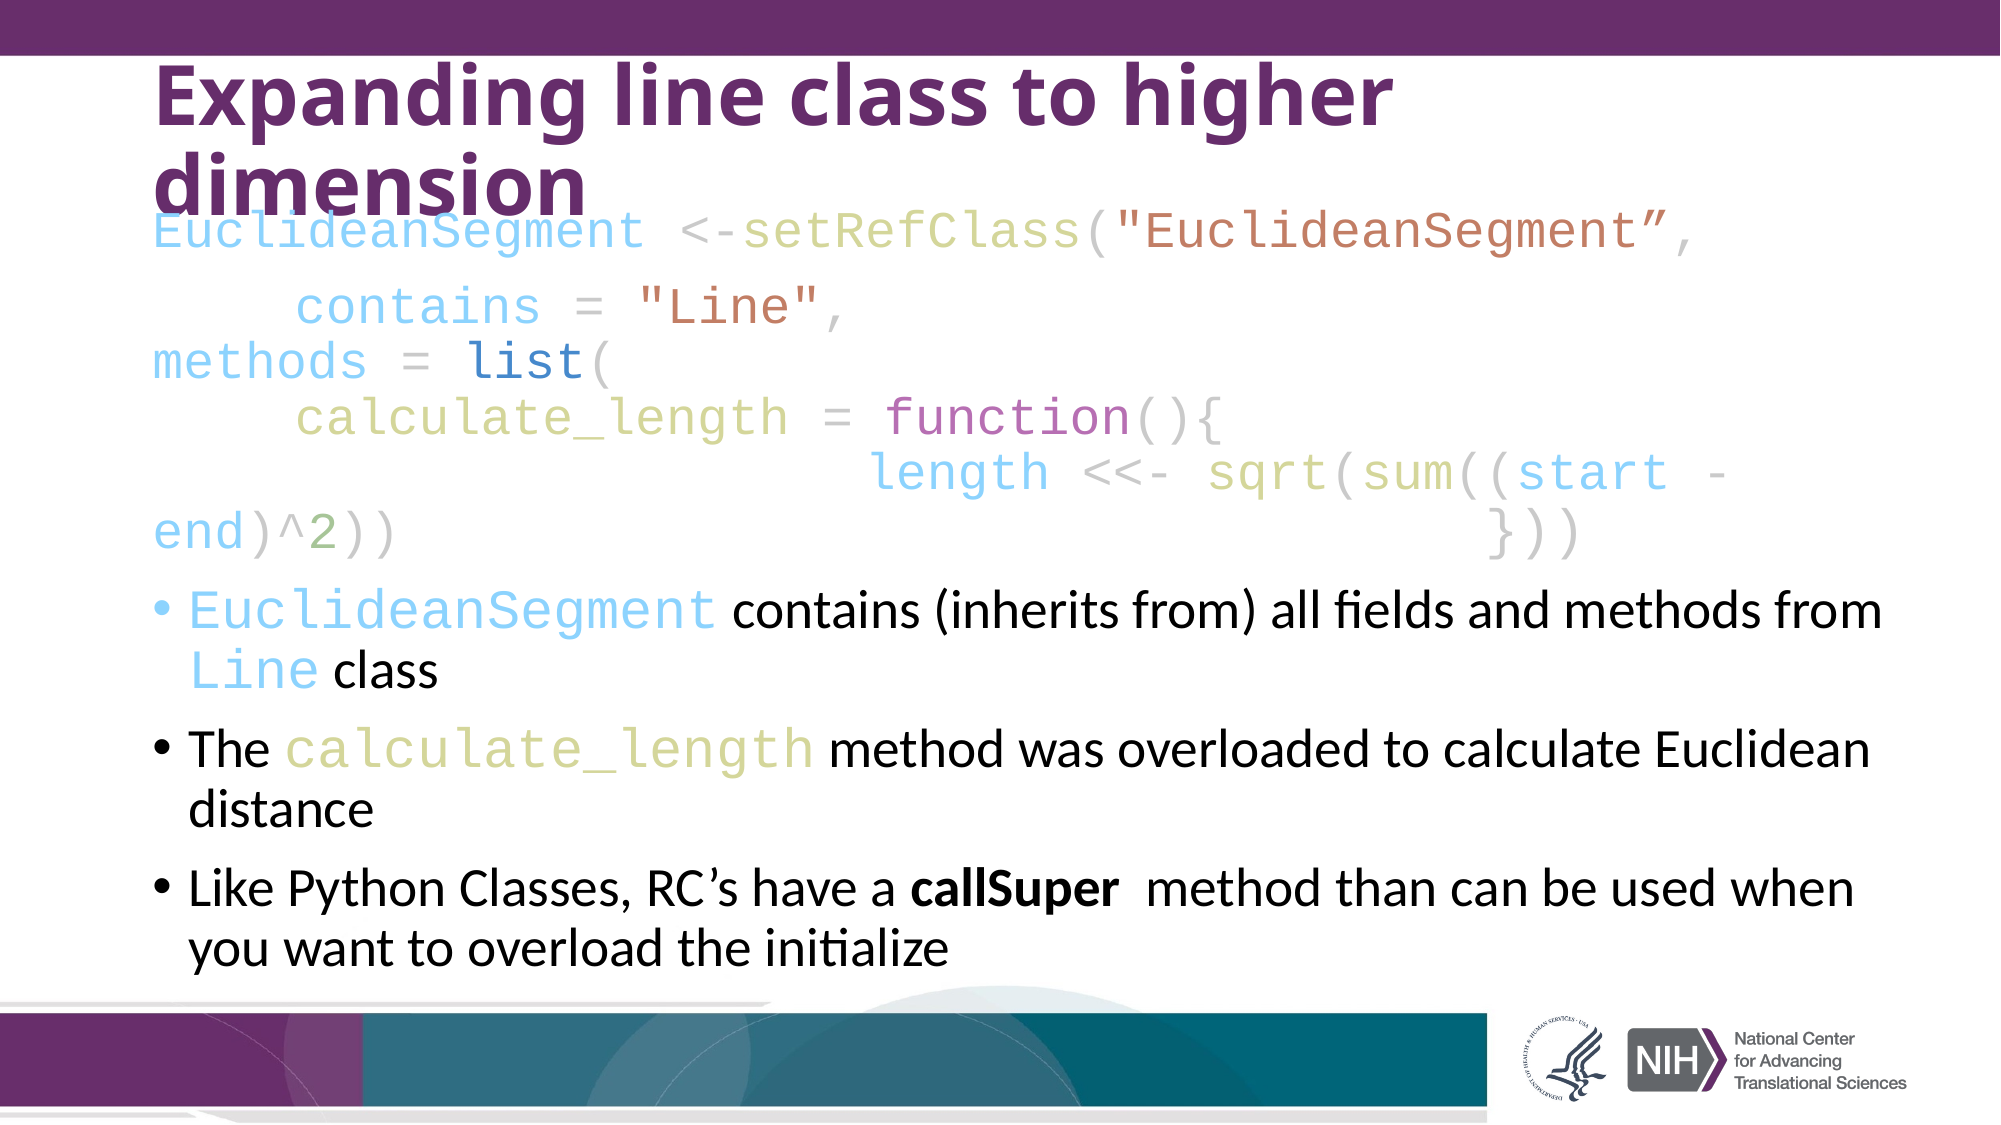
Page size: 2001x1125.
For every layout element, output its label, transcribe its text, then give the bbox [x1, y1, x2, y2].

list EuclideanSegment <-setRefClass("EuclideanSegment”, contains = "Line", methods = list( calculate_length = function(){ length <<- sqrt(sum((start - end)^2)) })) EuclideanSegment contains (inherits from) all fields and methods from Line class The calculate_length method was overloaded to calculate Euclidean distance Like Python Classes, RC’s have a callSuper method than can be used when you want to overload the initialize [137, 195, 1931, 1000]
picture [0, 0, 2000, 1125]
title Expanding line class to higher dimension [137, 59, 1863, 195]
